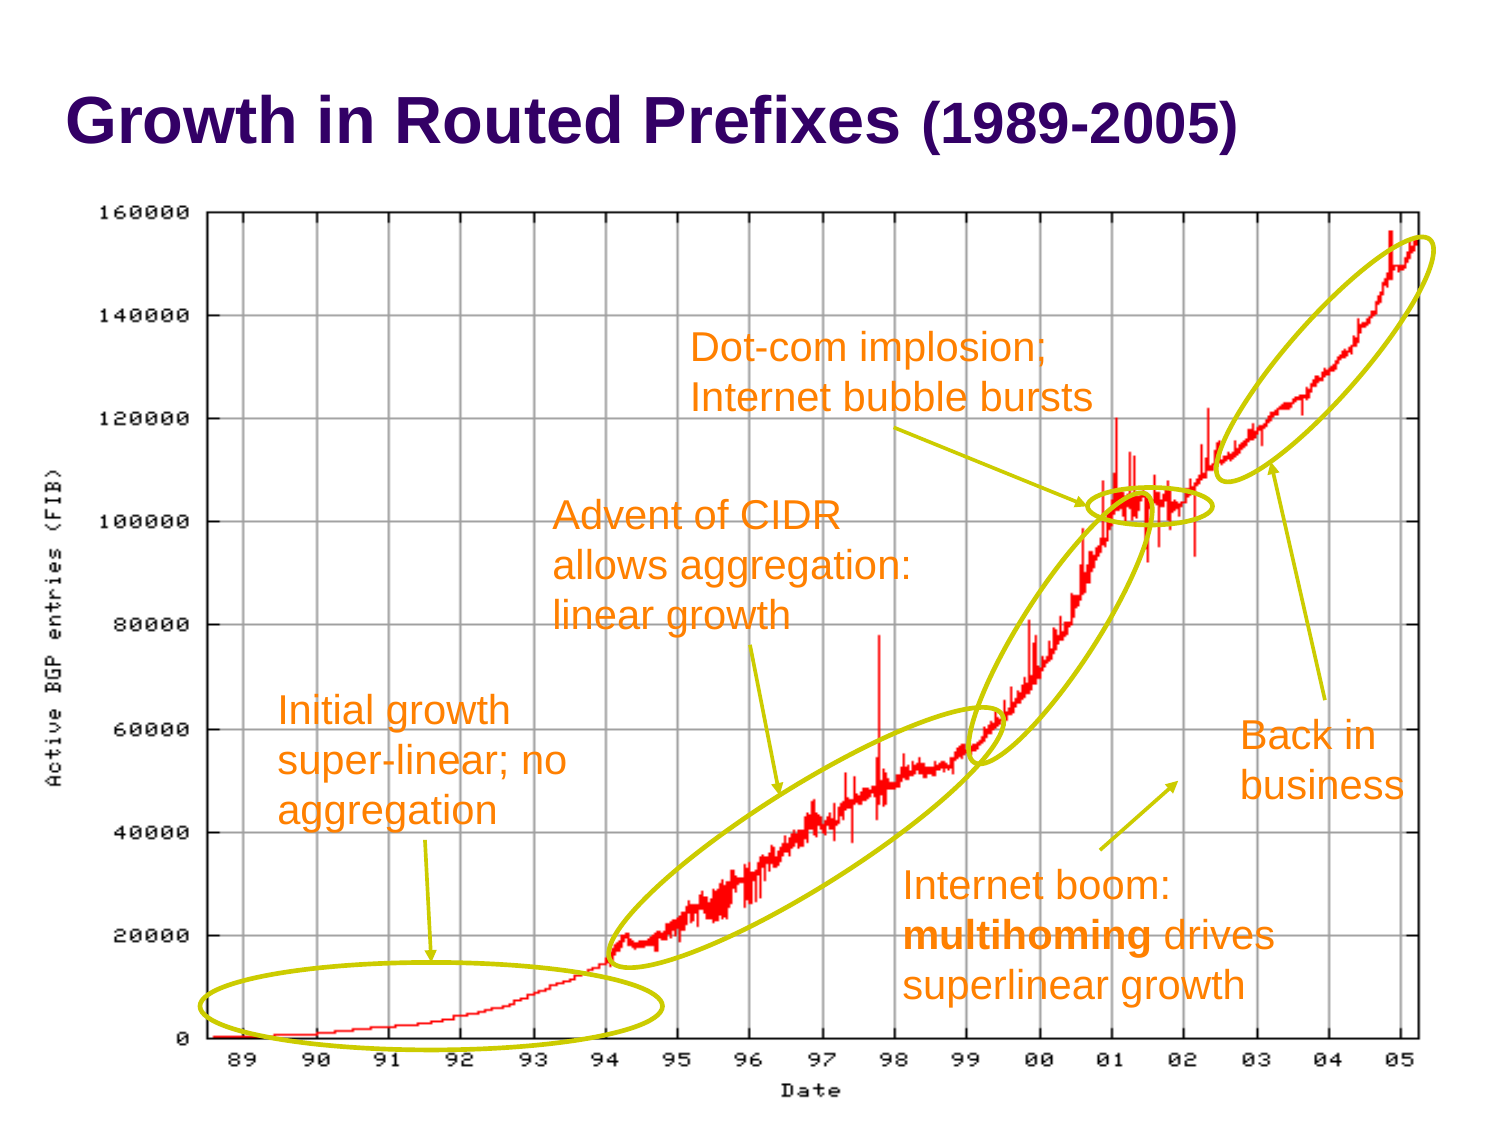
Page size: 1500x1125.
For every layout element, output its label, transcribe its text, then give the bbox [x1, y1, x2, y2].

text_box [199, 674, 663, 1051]
title Growth in Routed Prefixes (1989-2005) [50, 52, 1374, 165]
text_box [887, 468, 1313, 1016]
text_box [537, 479, 882, 888]
picture [29, 187, 1463, 1103]
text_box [674, 312, 1113, 507]
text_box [1224, 199, 1426, 816]
